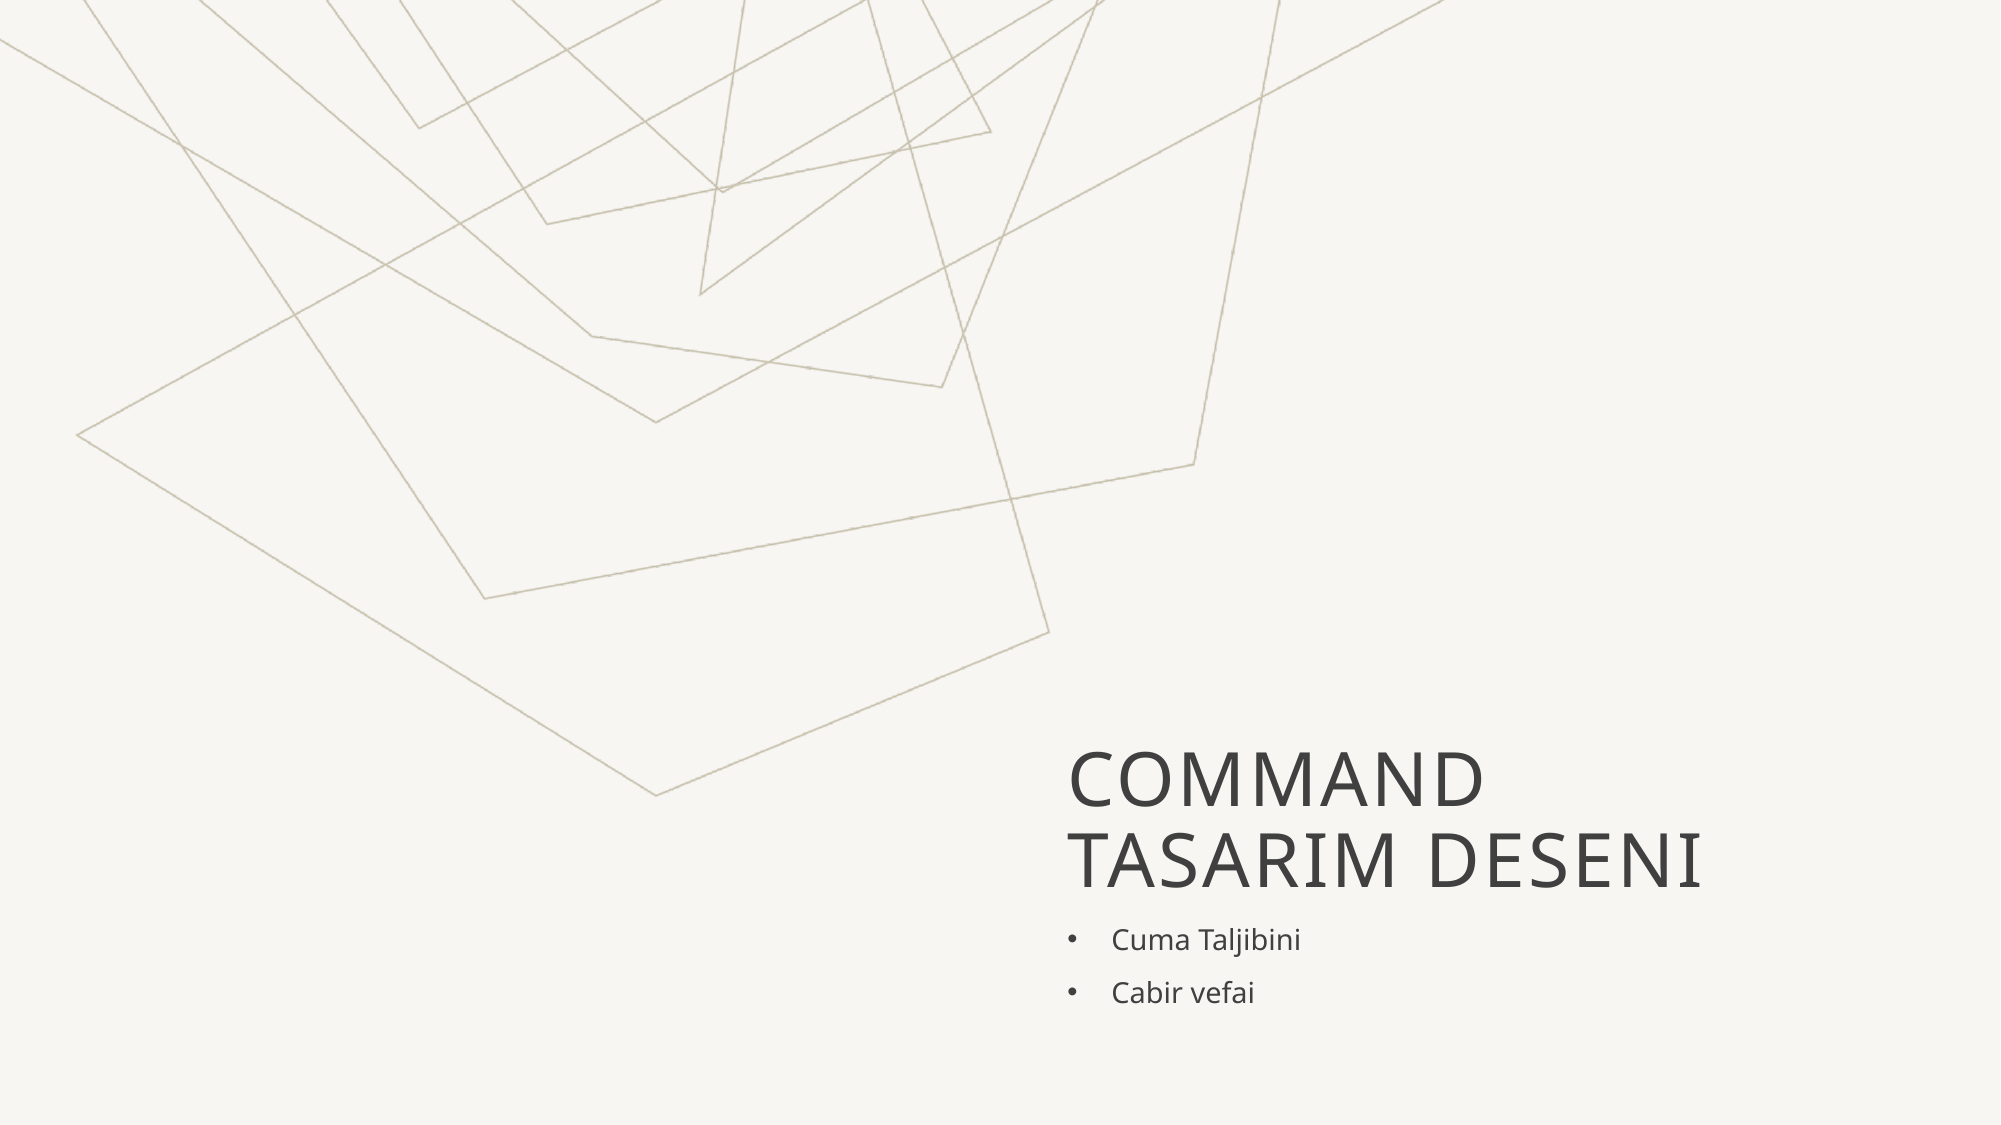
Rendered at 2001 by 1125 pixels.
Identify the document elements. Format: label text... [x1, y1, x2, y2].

picture [0, 0, 1557, 830]
subtitle Cuma Taljibini Cabir vefai [1052, 914, 1864, 1017]
title Command tasarım deseni [1052, 727, 1864, 912]
